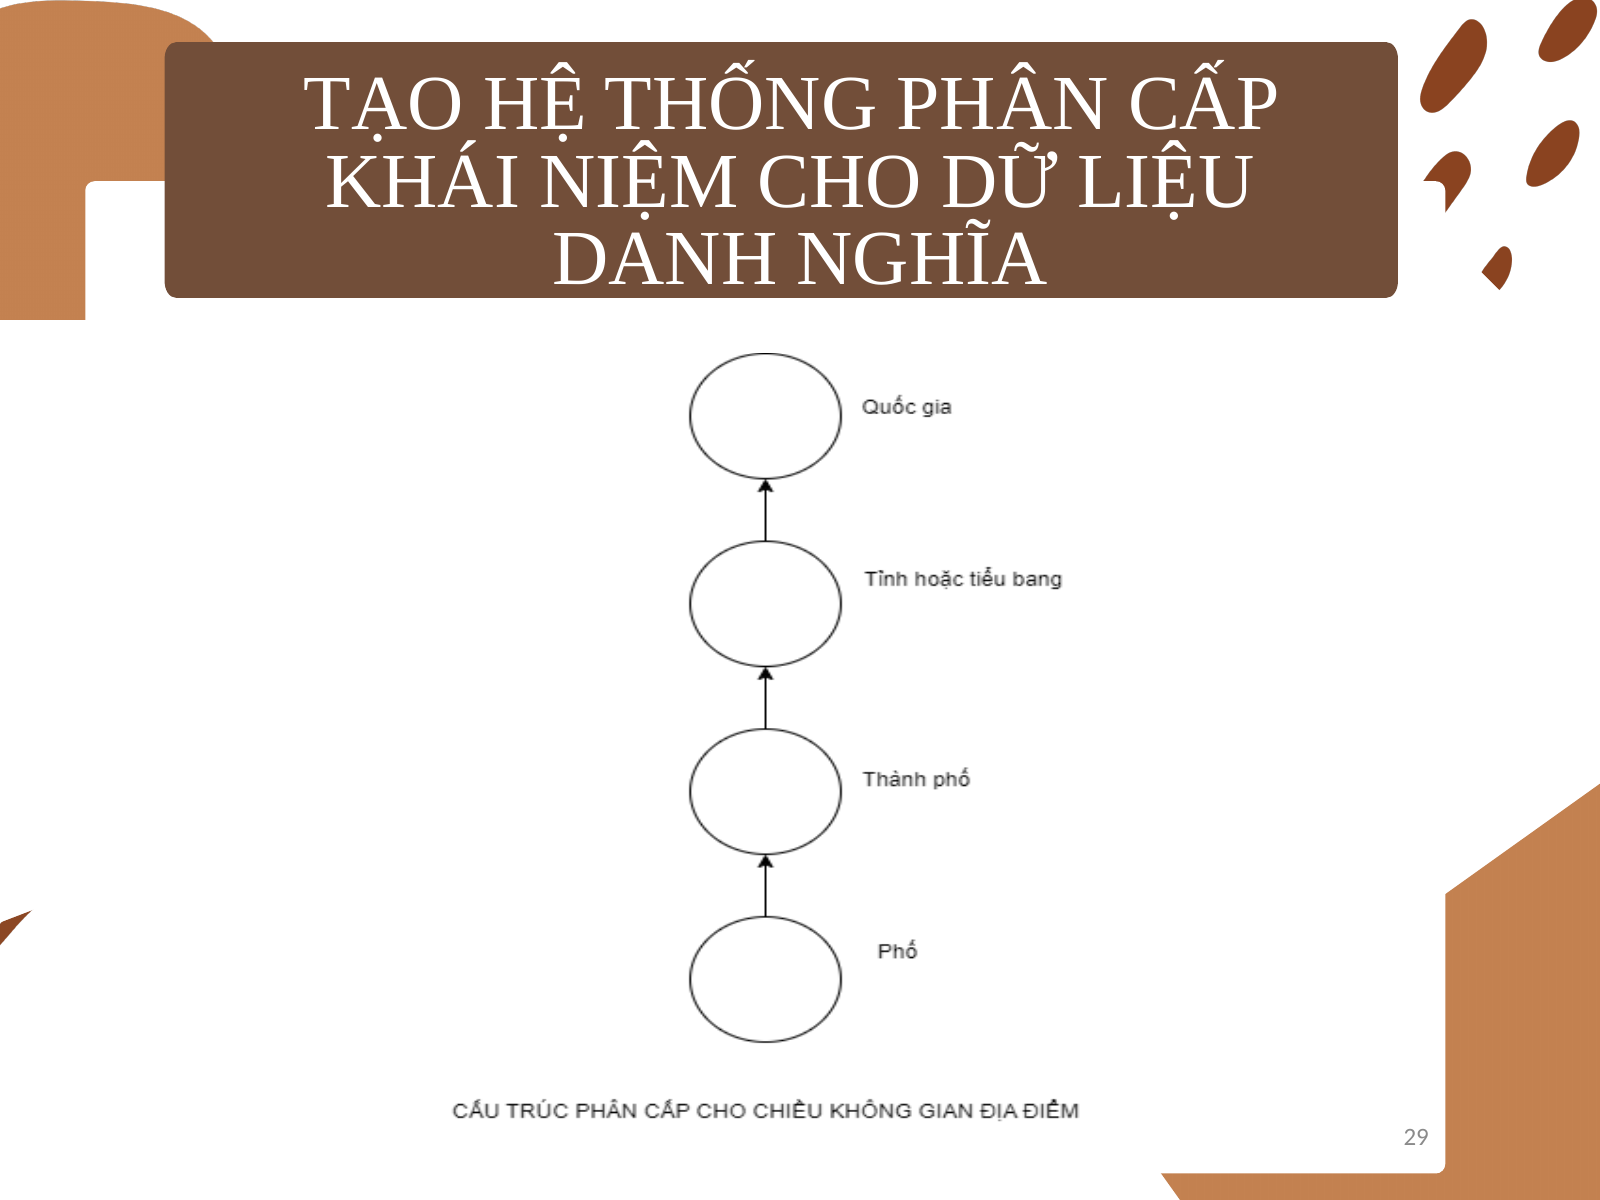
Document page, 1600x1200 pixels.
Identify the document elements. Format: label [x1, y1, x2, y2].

text_box [1359, 0, 1600, 303]
text_box [0, 892, 348, 1200]
text_box [164, 41, 1399, 298]
text_box [1167, 783, 1600, 1200]
text_box [85, 180, 1446, 1174]
picture [425, 353, 1107, 1137]
text_box [0, 0, 408, 320]
